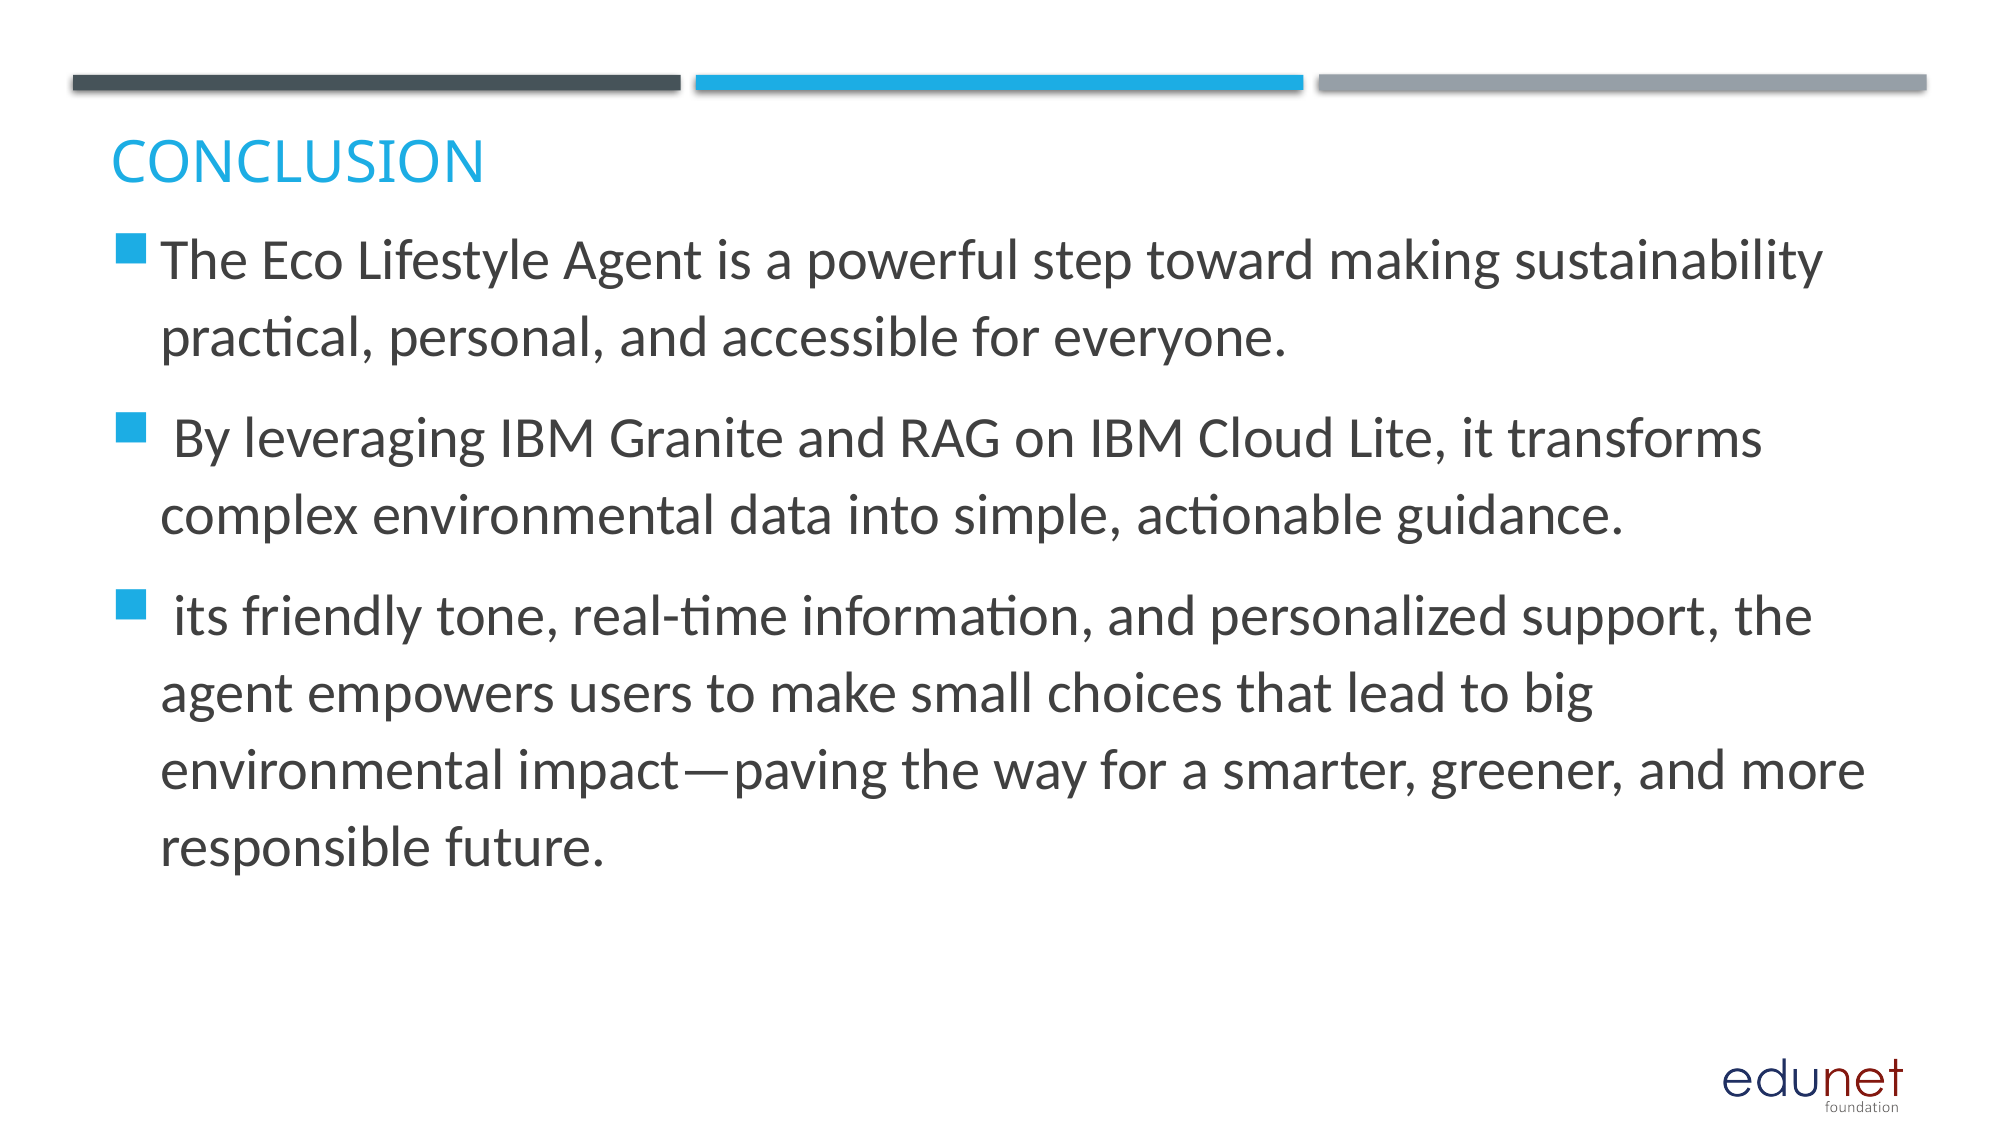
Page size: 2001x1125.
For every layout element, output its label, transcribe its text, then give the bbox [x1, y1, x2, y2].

list The Eco Lifestyle Agent is a powerful step toward making sustainability practical, personal, and accessible for everyone. By leveraging IBM Granite and RAG on IBM Cloud Lite, it transforms complex environmental data into simple, actionable guidance. its friendly tone, real-time information, and personalized support, the agent empowers users to make small choices that lead to big environmental impact—paving the way for a smarter, greener, and more responsible future. [95, 213, 1905, 981]
title Conclusion [95, 115, 1905, 203]
picture [1719, 1056, 1905, 1116]
